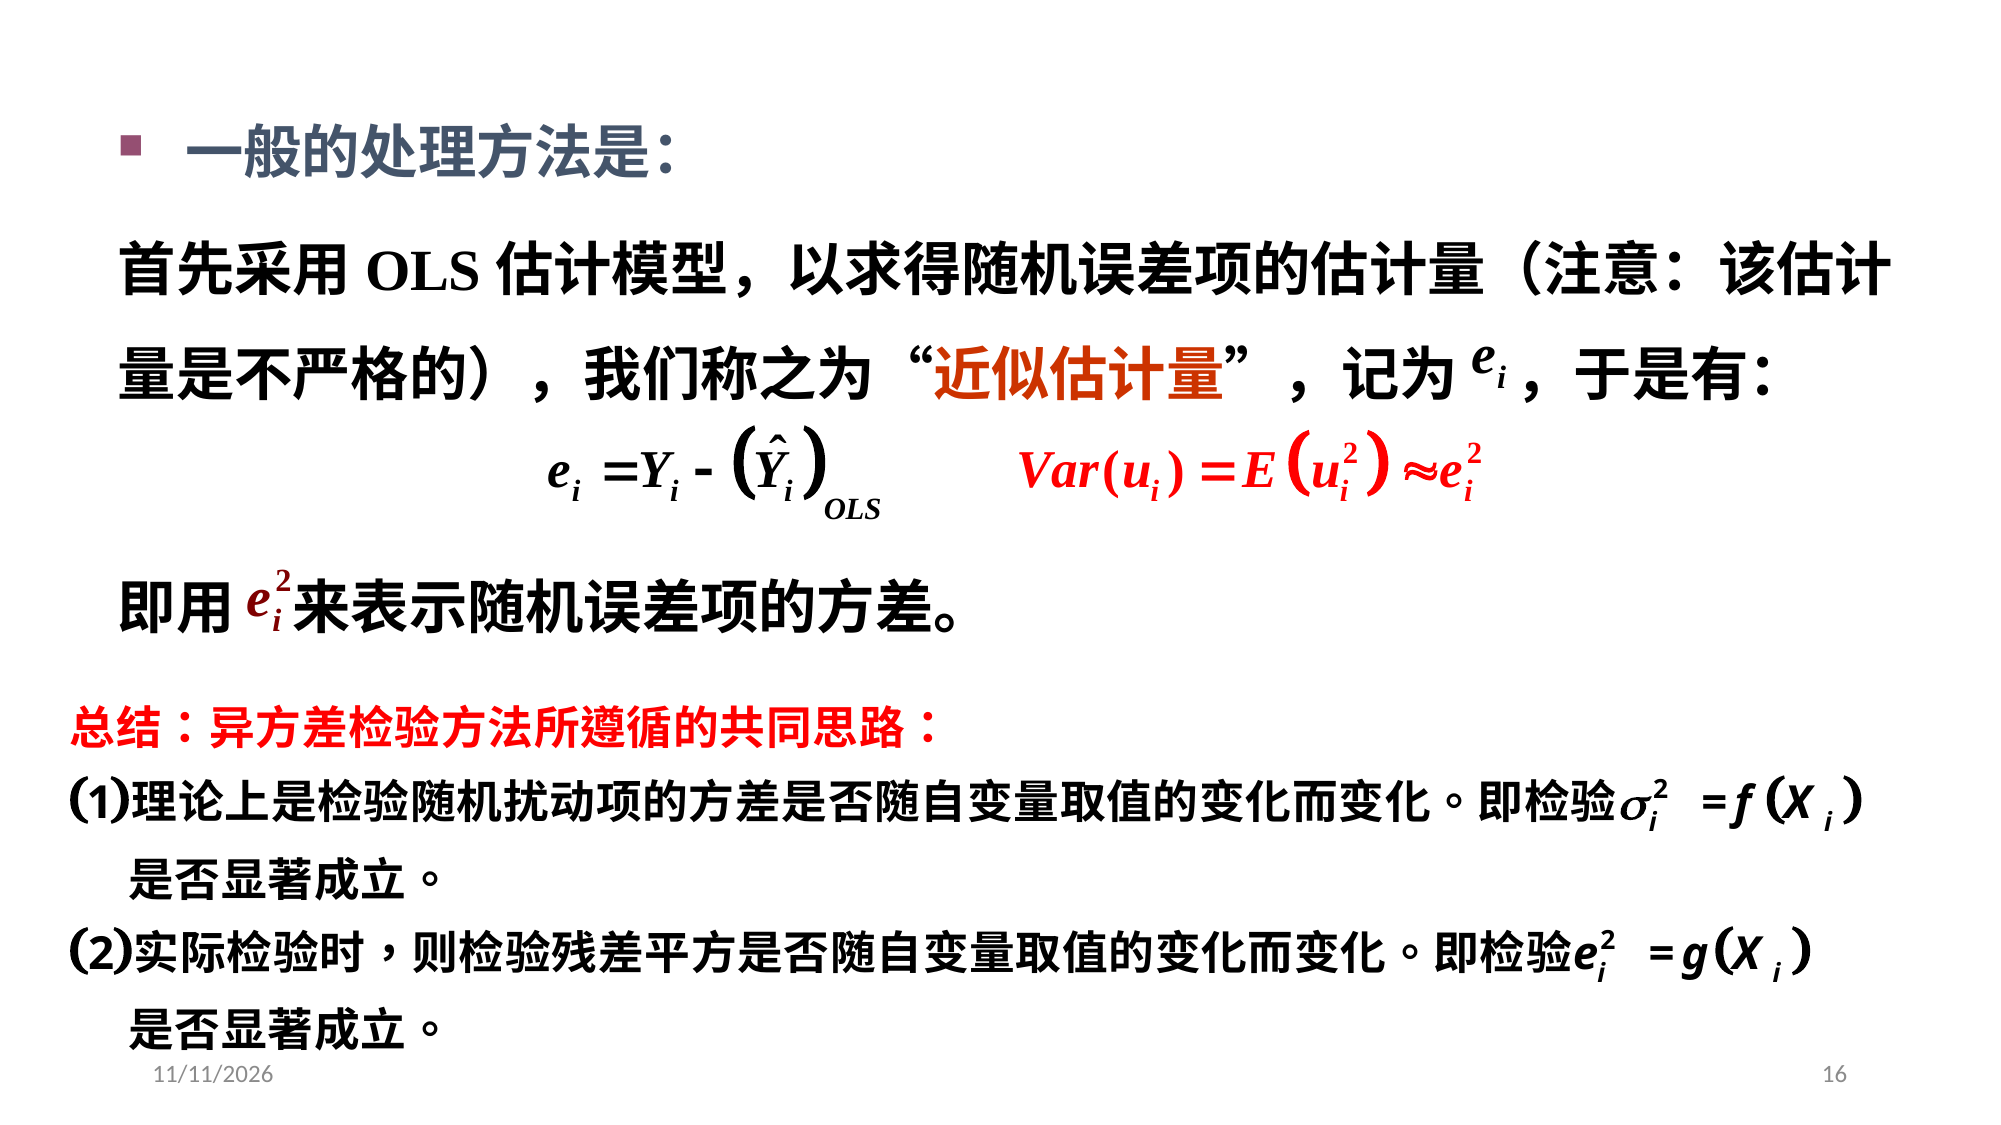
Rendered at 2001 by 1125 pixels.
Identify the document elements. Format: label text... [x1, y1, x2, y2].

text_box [103, 72, 1916, 669]
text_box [63, 697, 1866, 1064]
slide_number 16 [1412, 1064, 1863, 1103]
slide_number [137, 1064, 588, 1103]
